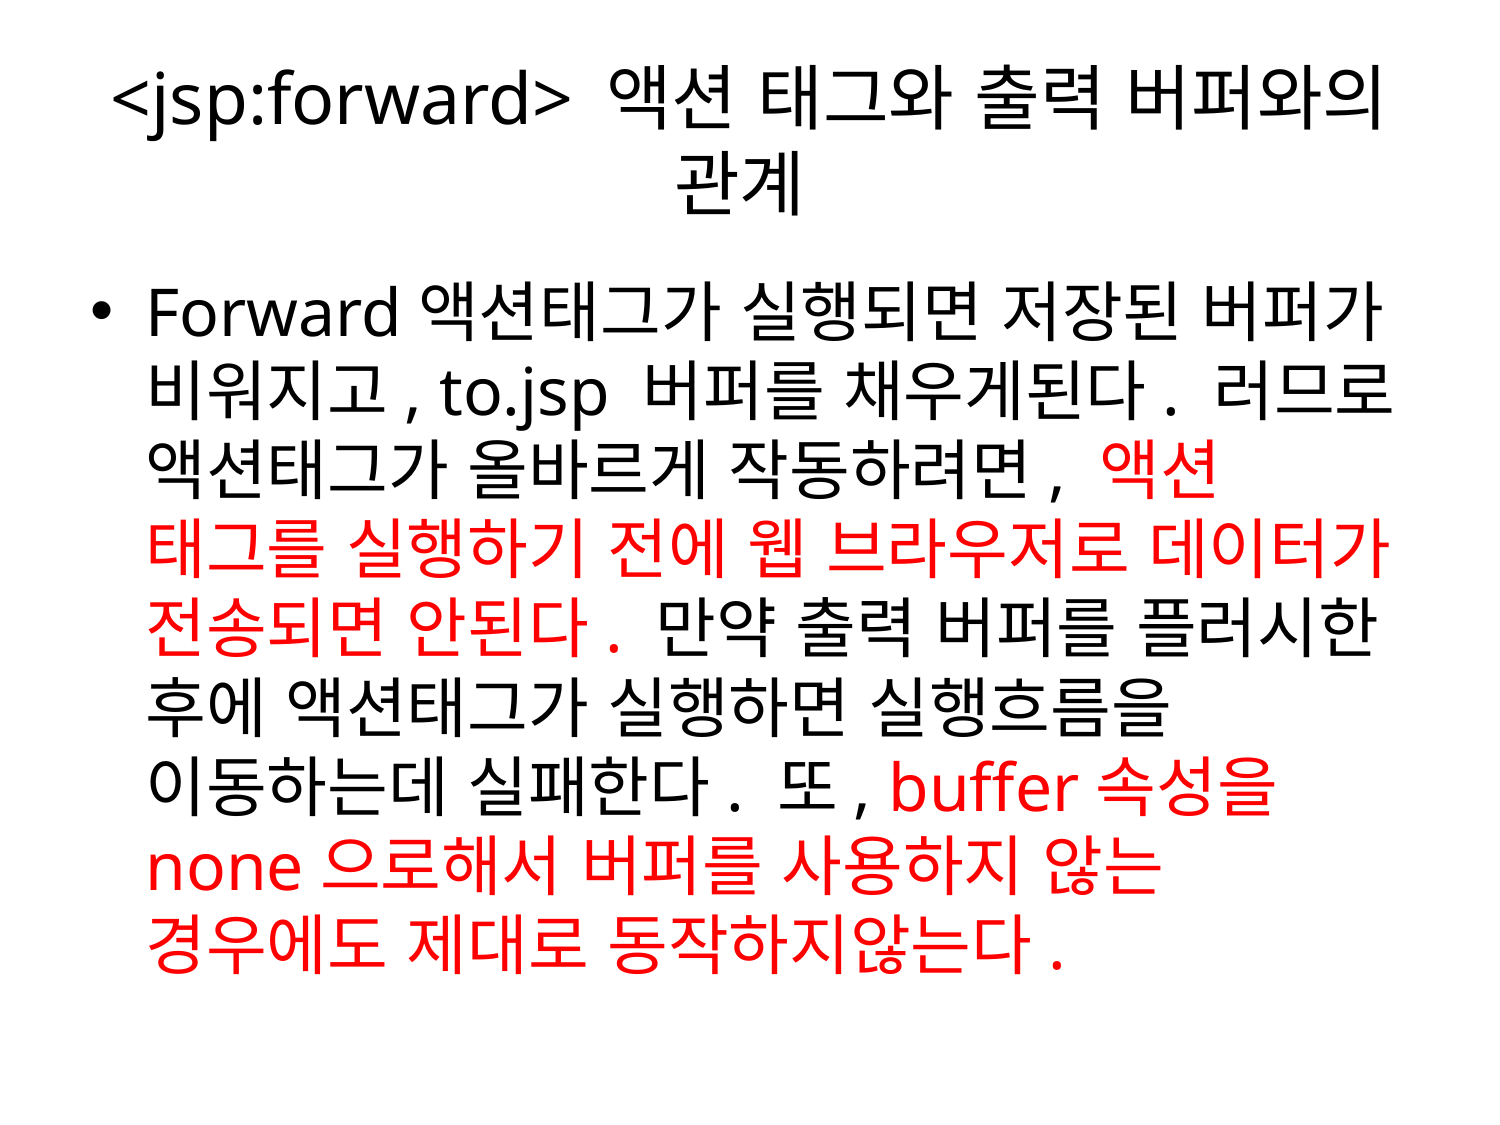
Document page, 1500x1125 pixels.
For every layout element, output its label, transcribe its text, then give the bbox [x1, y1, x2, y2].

title <jsp:forward> 액션 태그와 출력 버퍼와의 관계 [75, 45, 1425, 233]
list Forward액션태그가 실행되면 저장된 버퍼가 비워지고, to.jsp 버퍼를 채우게된다. 러므로 액션태그가 올바르게 작동하려면, 액션 태그를 실행하기 전에 웹 브라우저로 데이터가 전송되면 안된다. 만약 출력 버퍼를 플러시한 후에 액션태그가 실행하면 실행흐름을 이동하는데 실패한다. 또, buffer속성을 none으로해서 버퍼를 사용하지 않는 경우에도 제대로 동작하지않는다. [75, 262, 1425, 1005]
